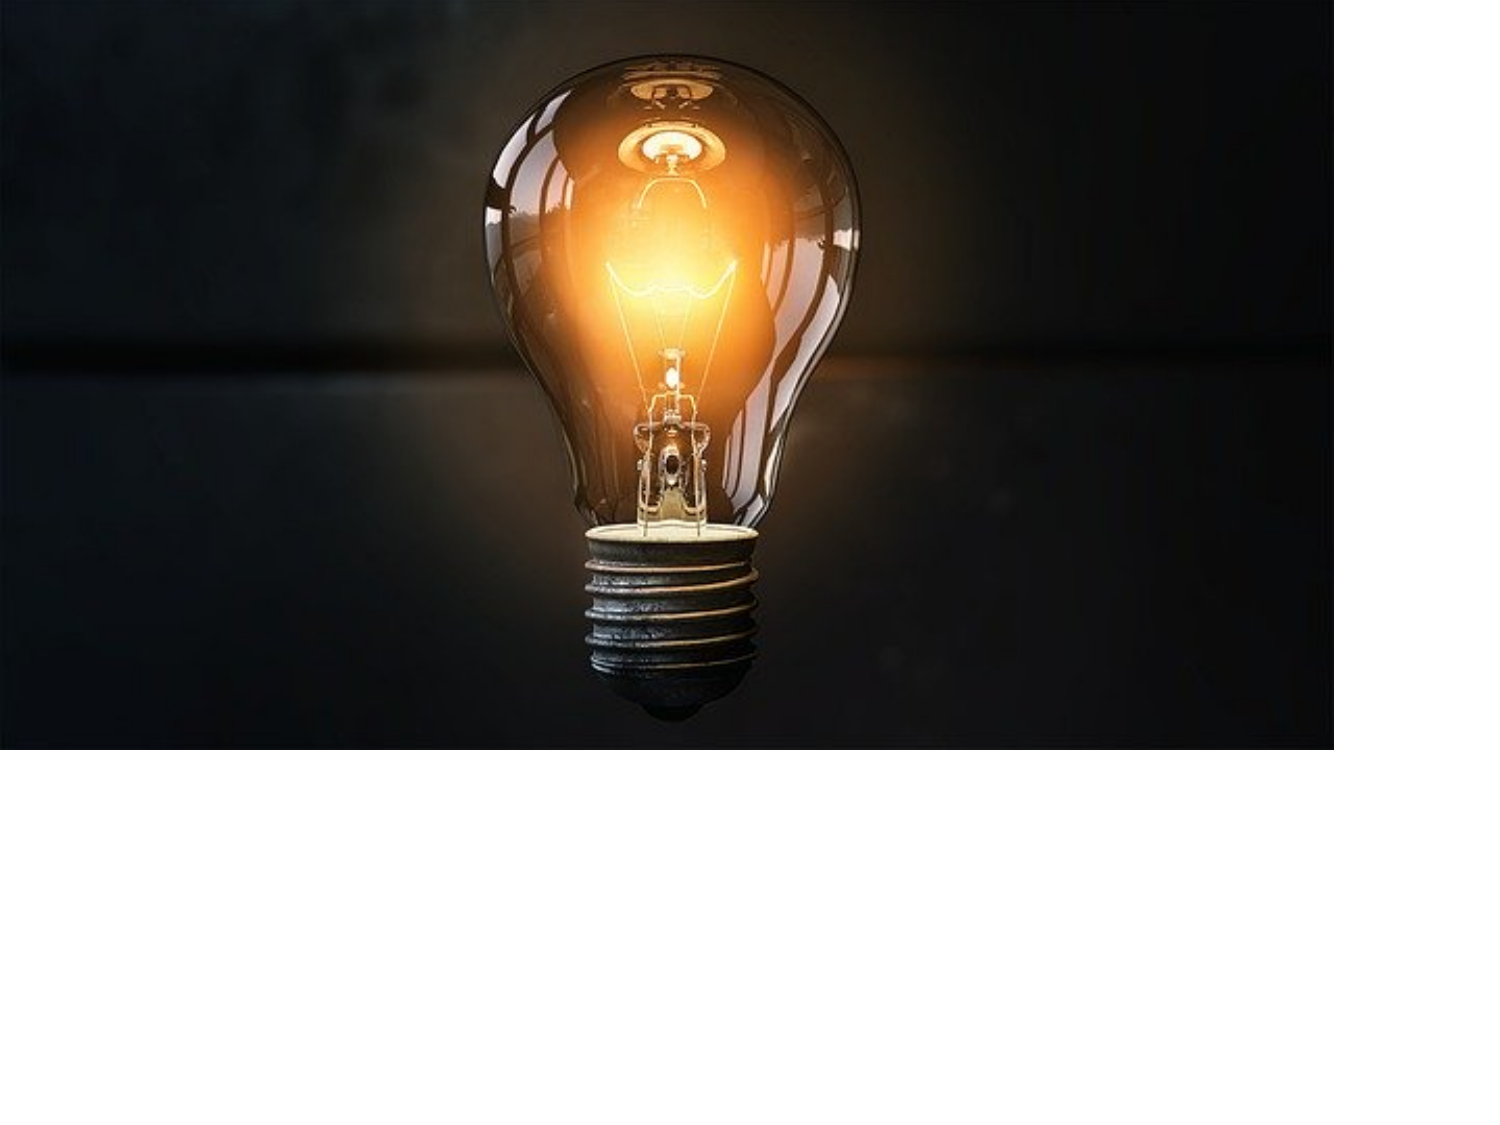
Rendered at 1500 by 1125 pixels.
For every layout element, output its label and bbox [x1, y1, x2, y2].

picture [0, 0, 1334, 751]
